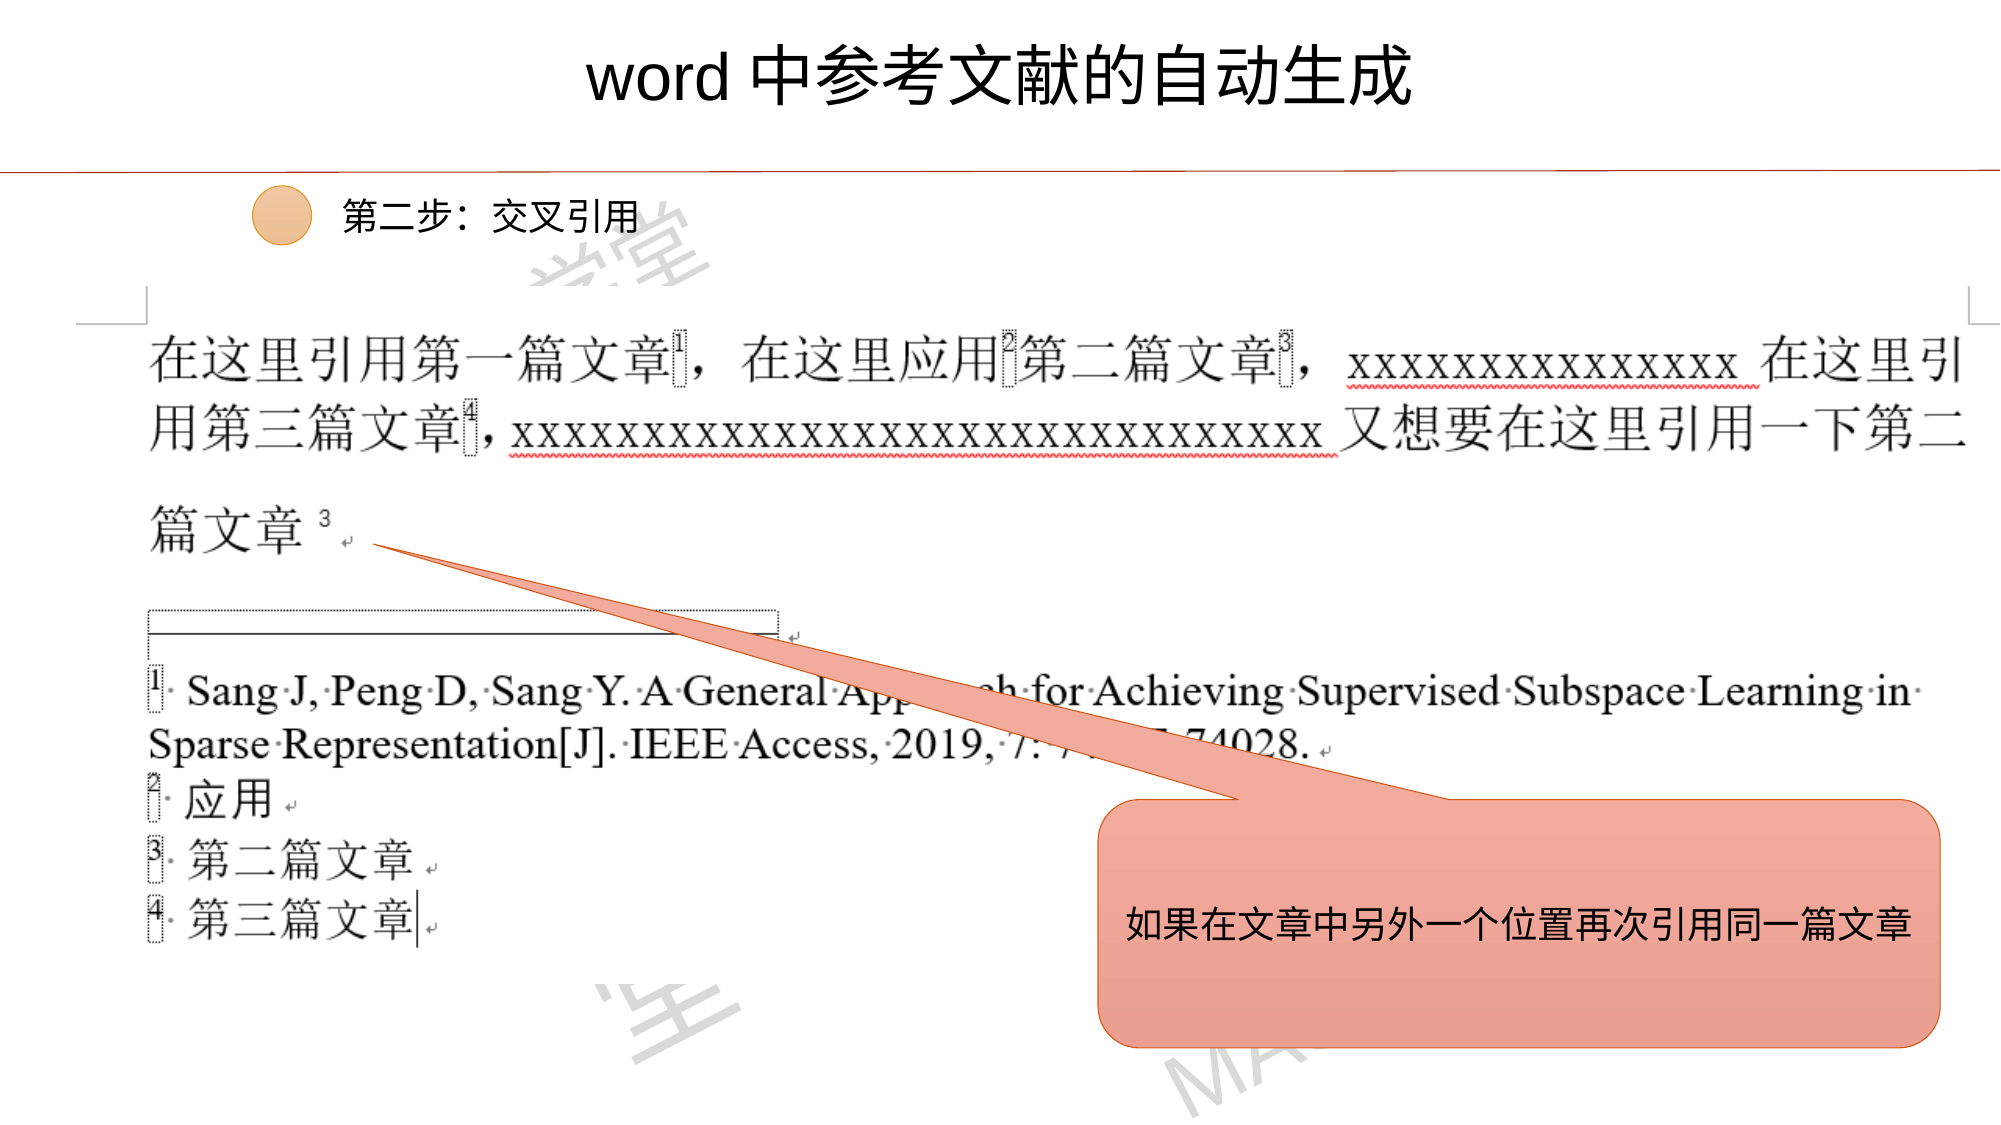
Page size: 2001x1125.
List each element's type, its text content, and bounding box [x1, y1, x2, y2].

text_box word中参考文献的自动生成 [0, 26, 2000, 122]
text_box 第二步：交叉引用 [326, 185, 656, 245]
picture [76, 286, 2000, 984]
text_box [251, 185, 313, 246]
text_box 如果在文章中另外一个位置再次引用同一篇文章 [1097, 984, 1941, 1049]
